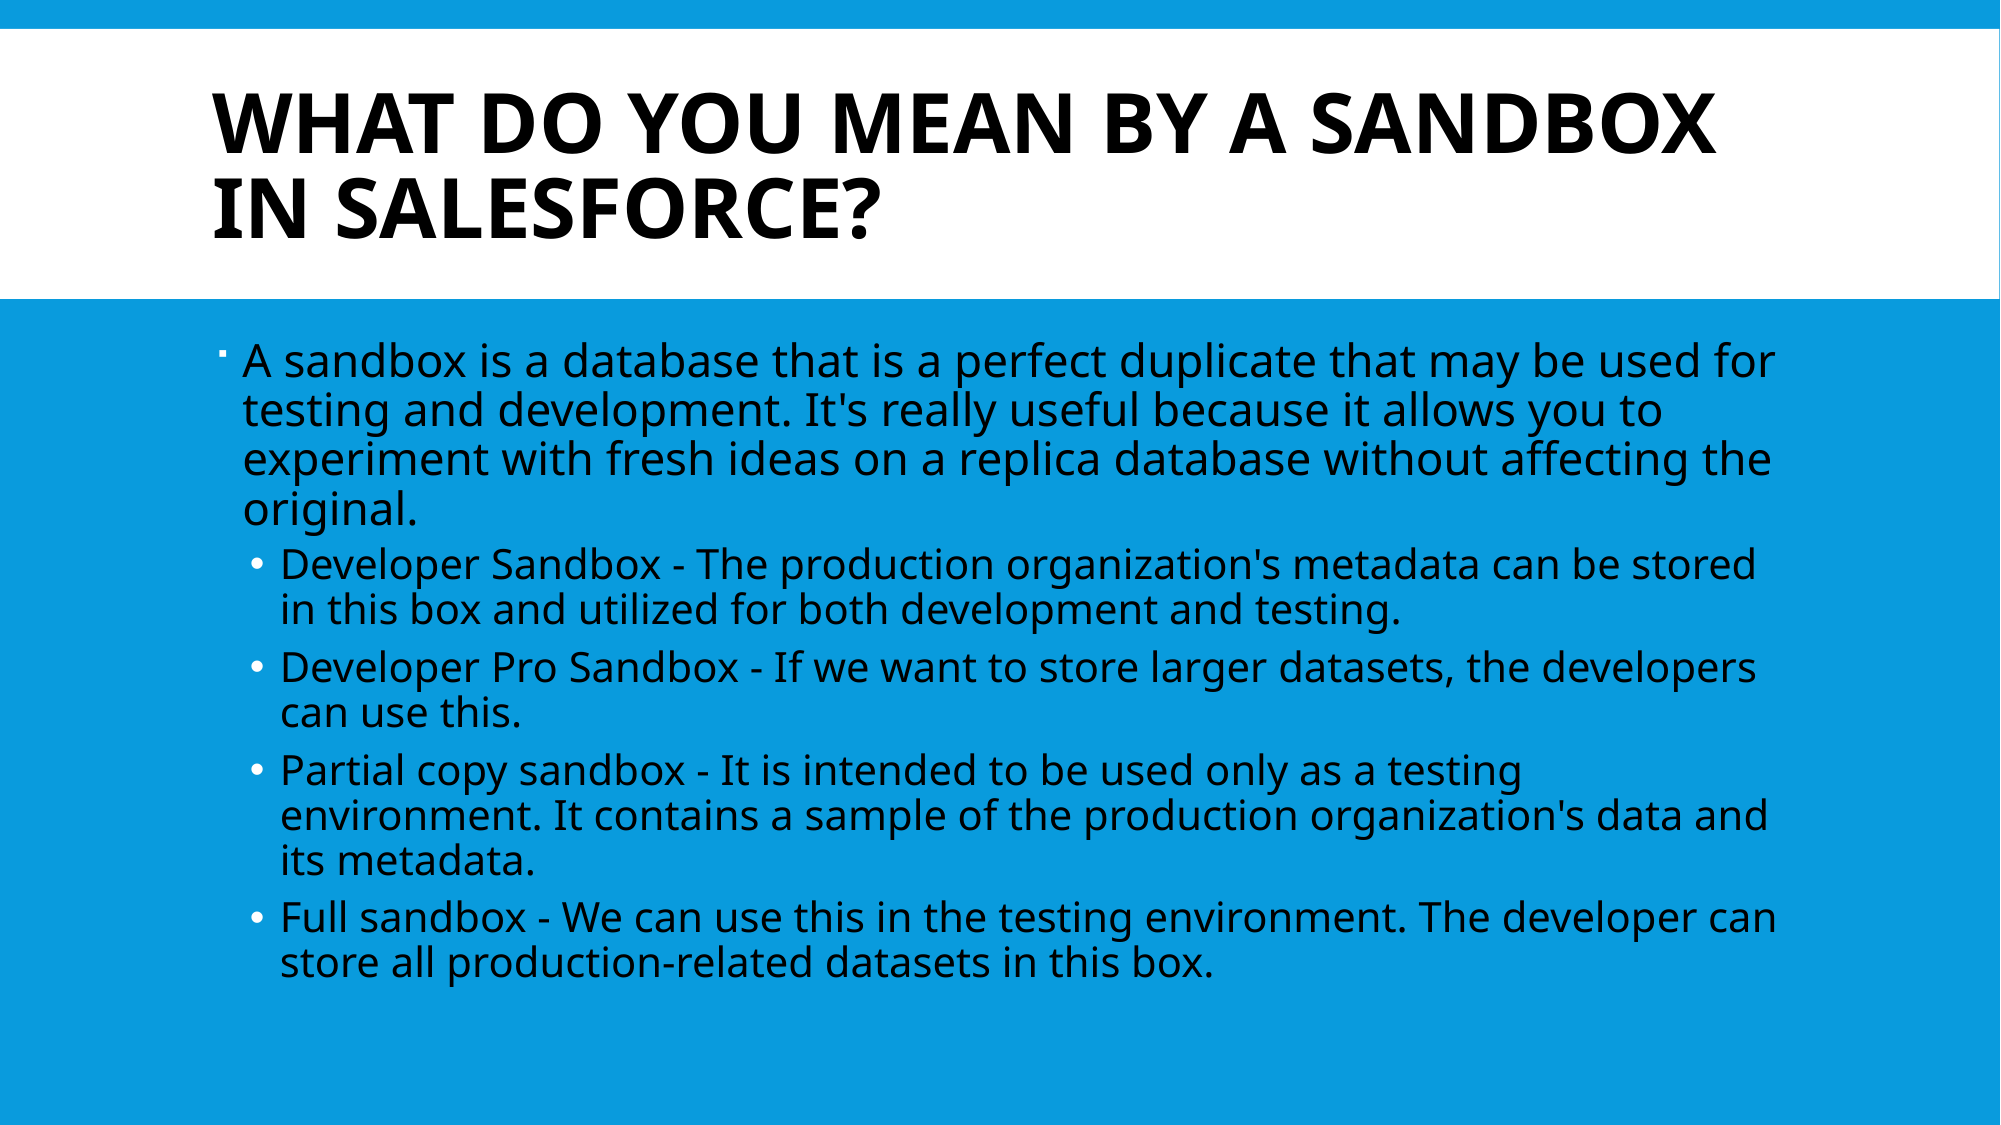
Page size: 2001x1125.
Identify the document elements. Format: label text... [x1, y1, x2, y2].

title What do you mean by a sandbox in Salesforce? [197, 46, 1803, 295]
list A sandbox is a database that is a perfect duplicate that may be used for testing and development. It's really useful because it allows you to experiment with fresh ideas on a replica database without affecting the original. Developer Sandbox - The production organization's metadata can be stored in this box and utilized for both development and testing. Developer Pro Sandbox - If we want to store larger datasets, the developers can use this. Partial copy sandbox - It is intended to be used only as a testing environment. It contains a sample of the production organization's data and its metadata. Full sandbox - We can use this in the testing environment. The developer can store all production-related datasets in this box. [197, 329, 1803, 1020]
